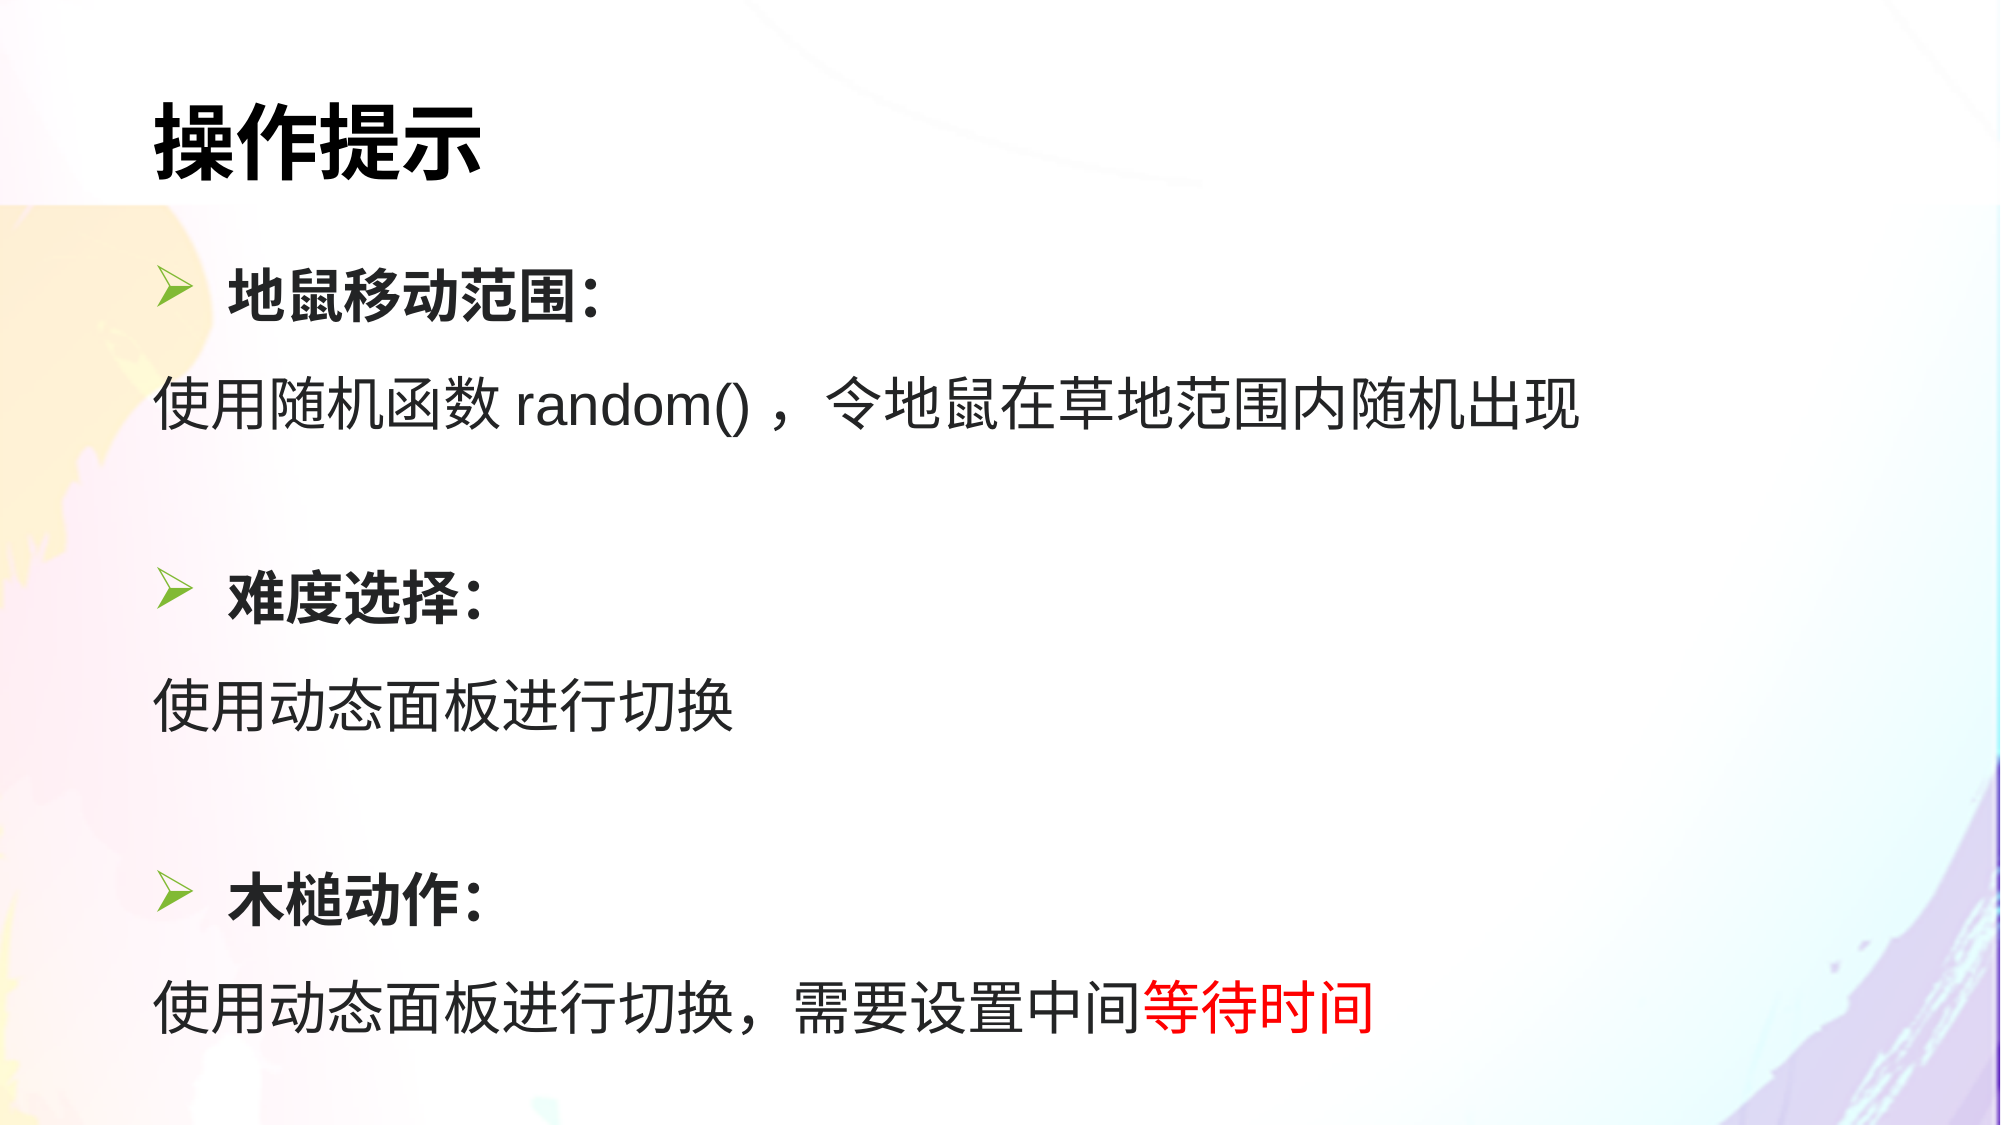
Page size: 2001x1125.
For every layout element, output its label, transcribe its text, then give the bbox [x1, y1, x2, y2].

picture [0, 0, 2001, 1125]
title 操作提示 [137, 59, 1863, 235]
text_box 木槌动作： 使用动态面板进行切换，需要设置中间等待时间 [137, 838, 1745, 1049]
text_box 难度选择： 使用动态面板进行切换 [137, 536, 1745, 747]
text_box 地鼠移动范围： 使用随机函数random()，令地鼠在草地范围内随机出现 [137, 235, 1745, 445]
